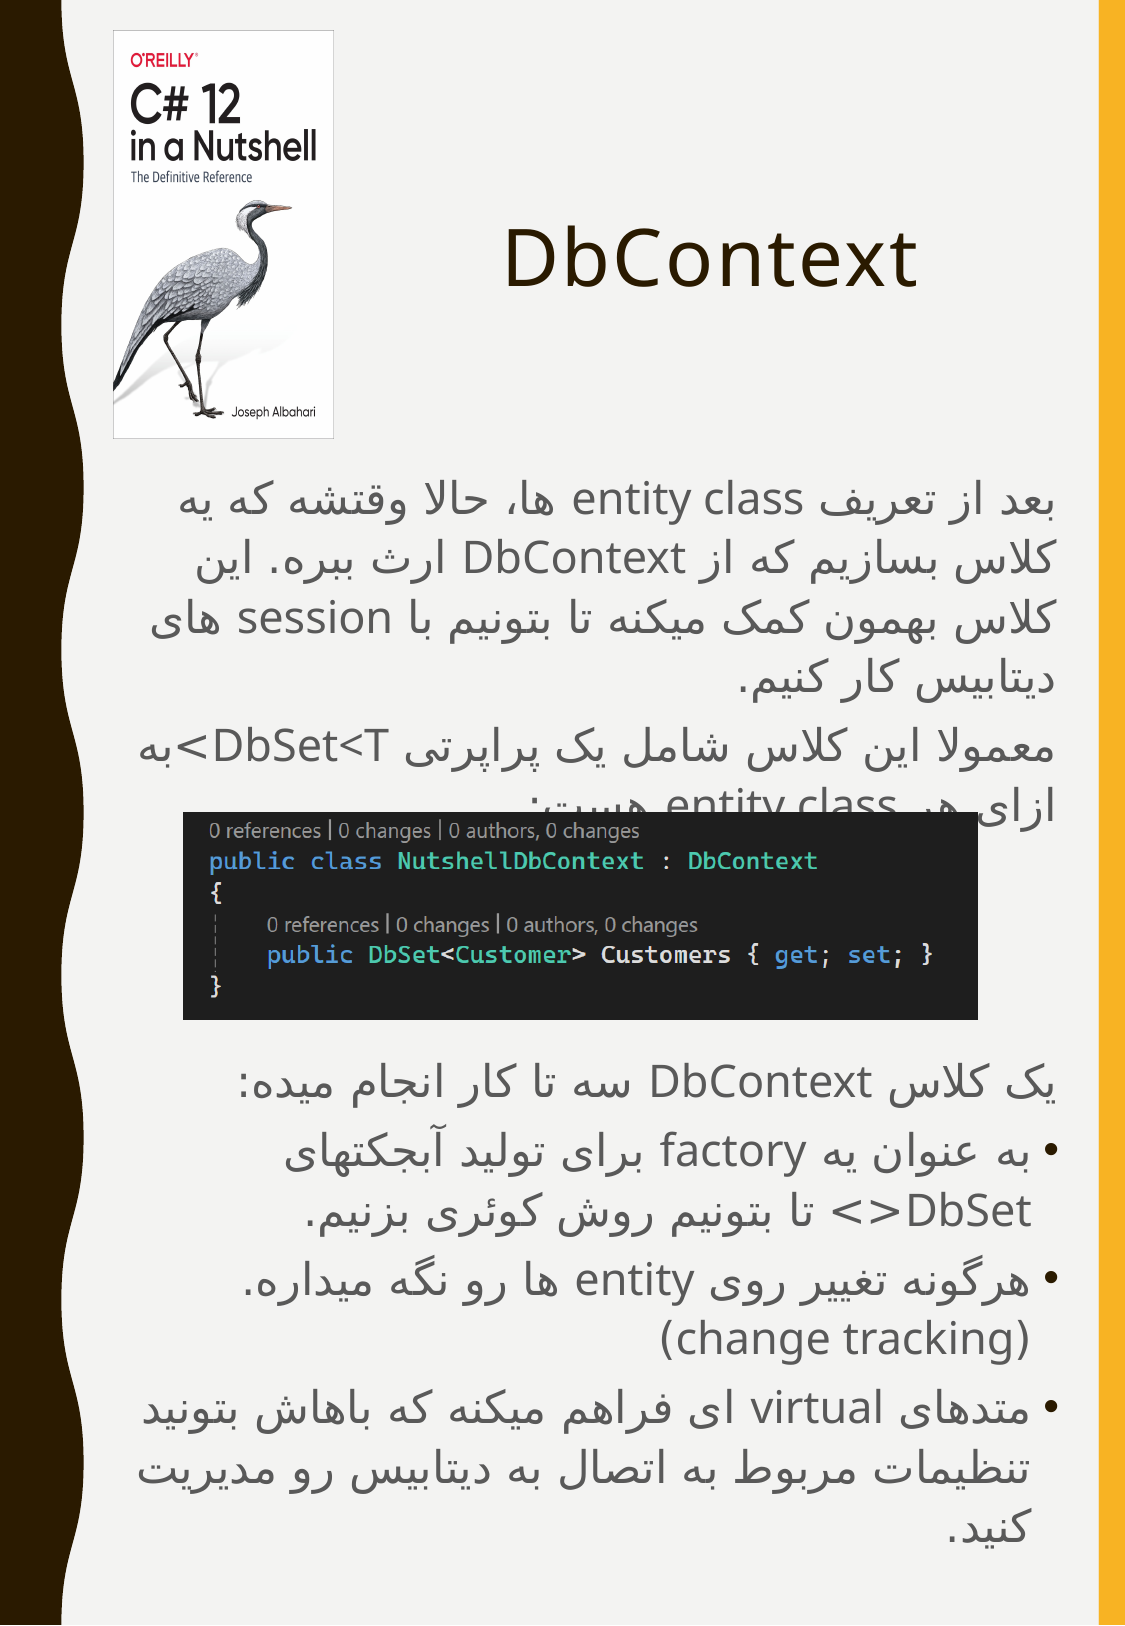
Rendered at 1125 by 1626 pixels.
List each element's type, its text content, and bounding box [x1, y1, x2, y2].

picture [183, 812, 978, 1020]
list بعد از تعریف entity class ها، حالا وقتشه که یه کلاس بسازیم که از DbContext ارث ببره. این کلاس بهمون کمک میکنه تا بتونیم با session های دیتابیس کار کنیم. معمولا این کلاس شامل یک پراپرتی DbSet<T>به ازای هر entity class هست: یک کلاس DbContext سه تا کار انجام میده: به عنوان یه factory برای تولید آبجکتهای DbSet<> تا بتونیم روش کوئری بزنیم. هرگونه تغییر روی entity ها رو نگه میداره. (change tracking) متدهای virtual ای فراهم میکنه که باهاش بتونید تنظیمات مربوط به اتصال به دیتابیس رو مدیریت کنید. [94, 456, 1073, 1561]
picture [113, 30, 334, 439]
title DbContext [333, 209, 1086, 468]
